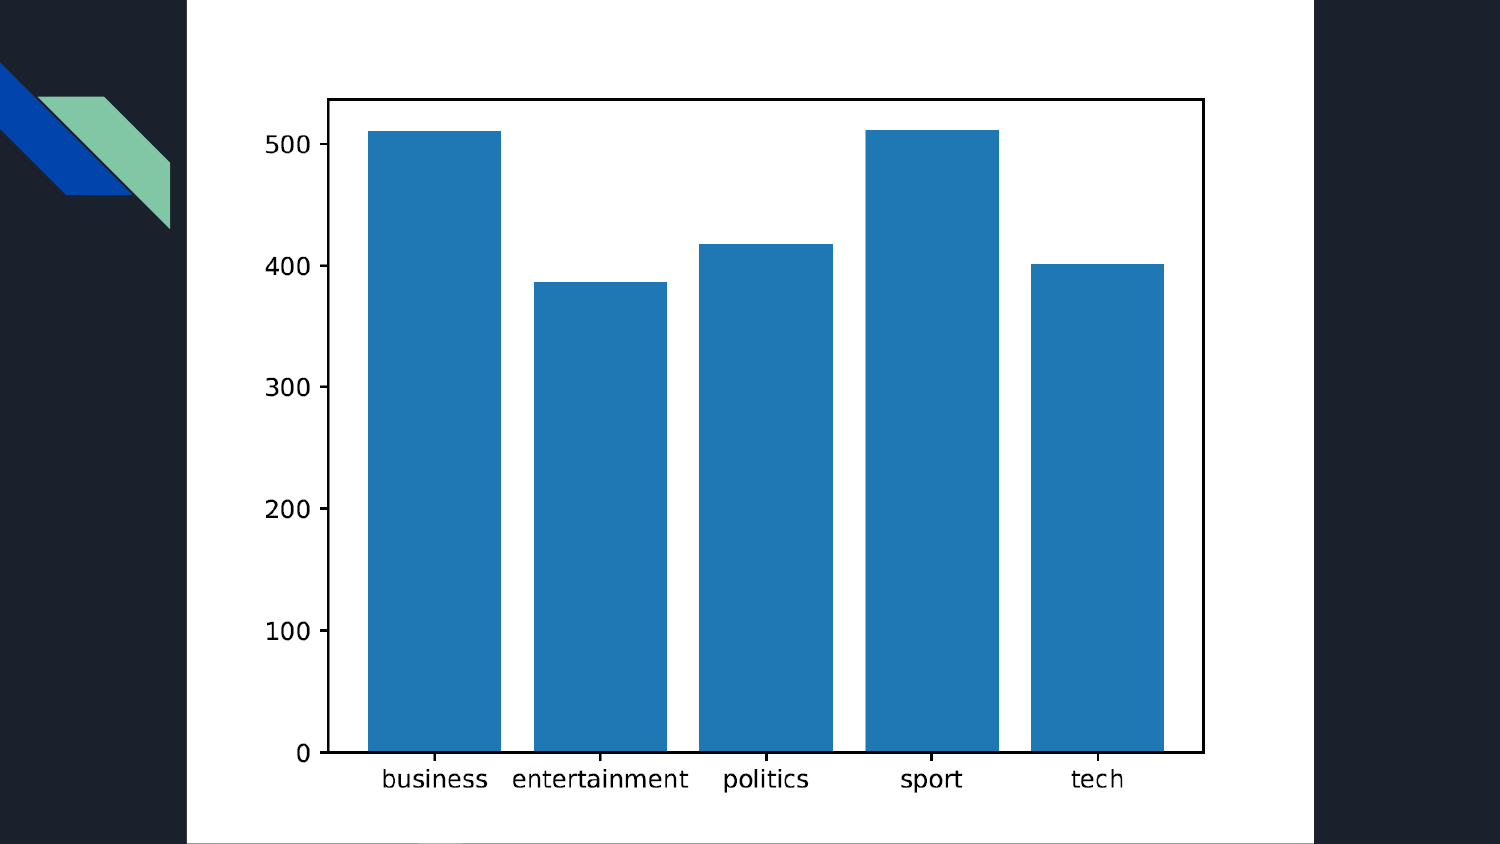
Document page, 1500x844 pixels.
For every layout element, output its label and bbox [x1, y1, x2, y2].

picture [186, 0, 1314, 844]
